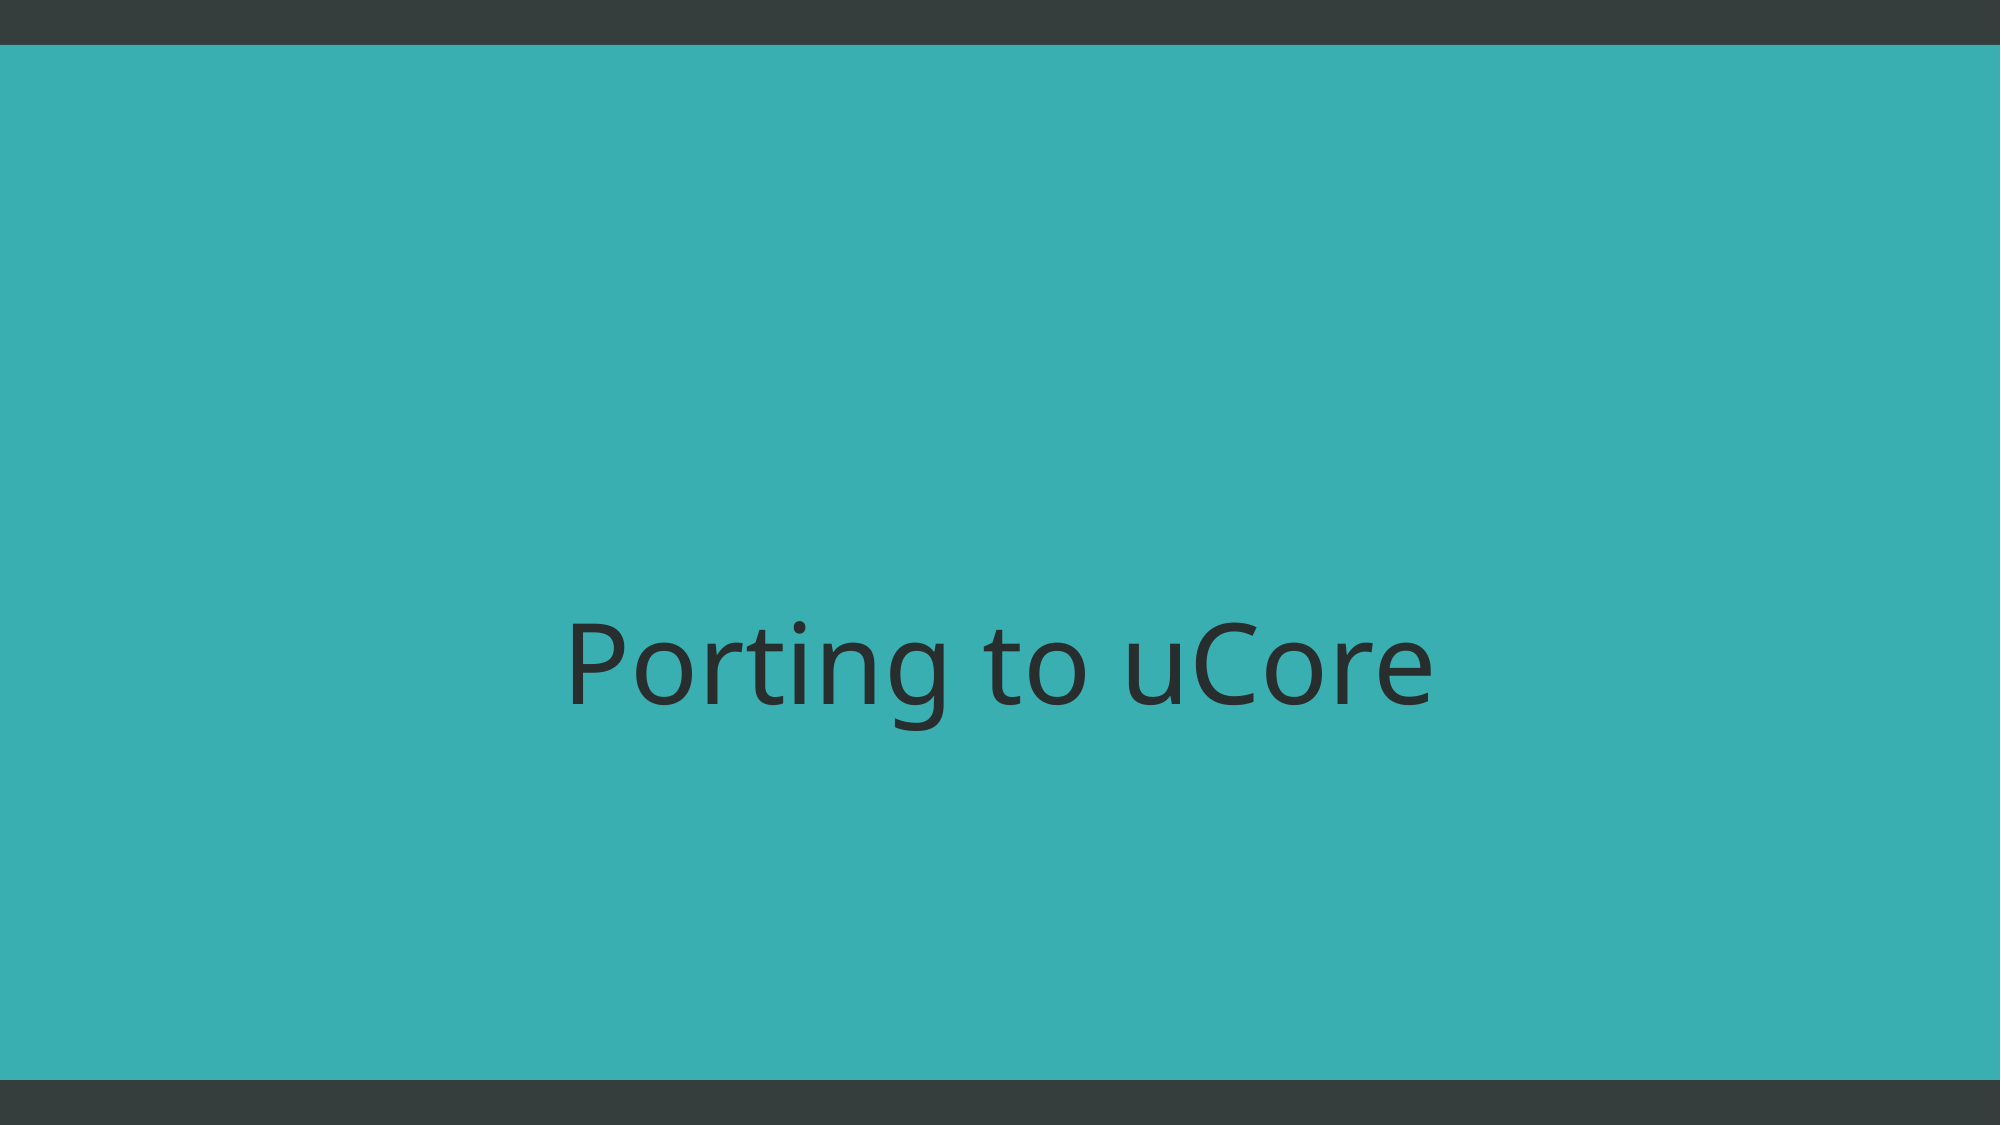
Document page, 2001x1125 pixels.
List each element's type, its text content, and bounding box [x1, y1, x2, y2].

title Porting to uCore [212, 349, 1788, 737]
